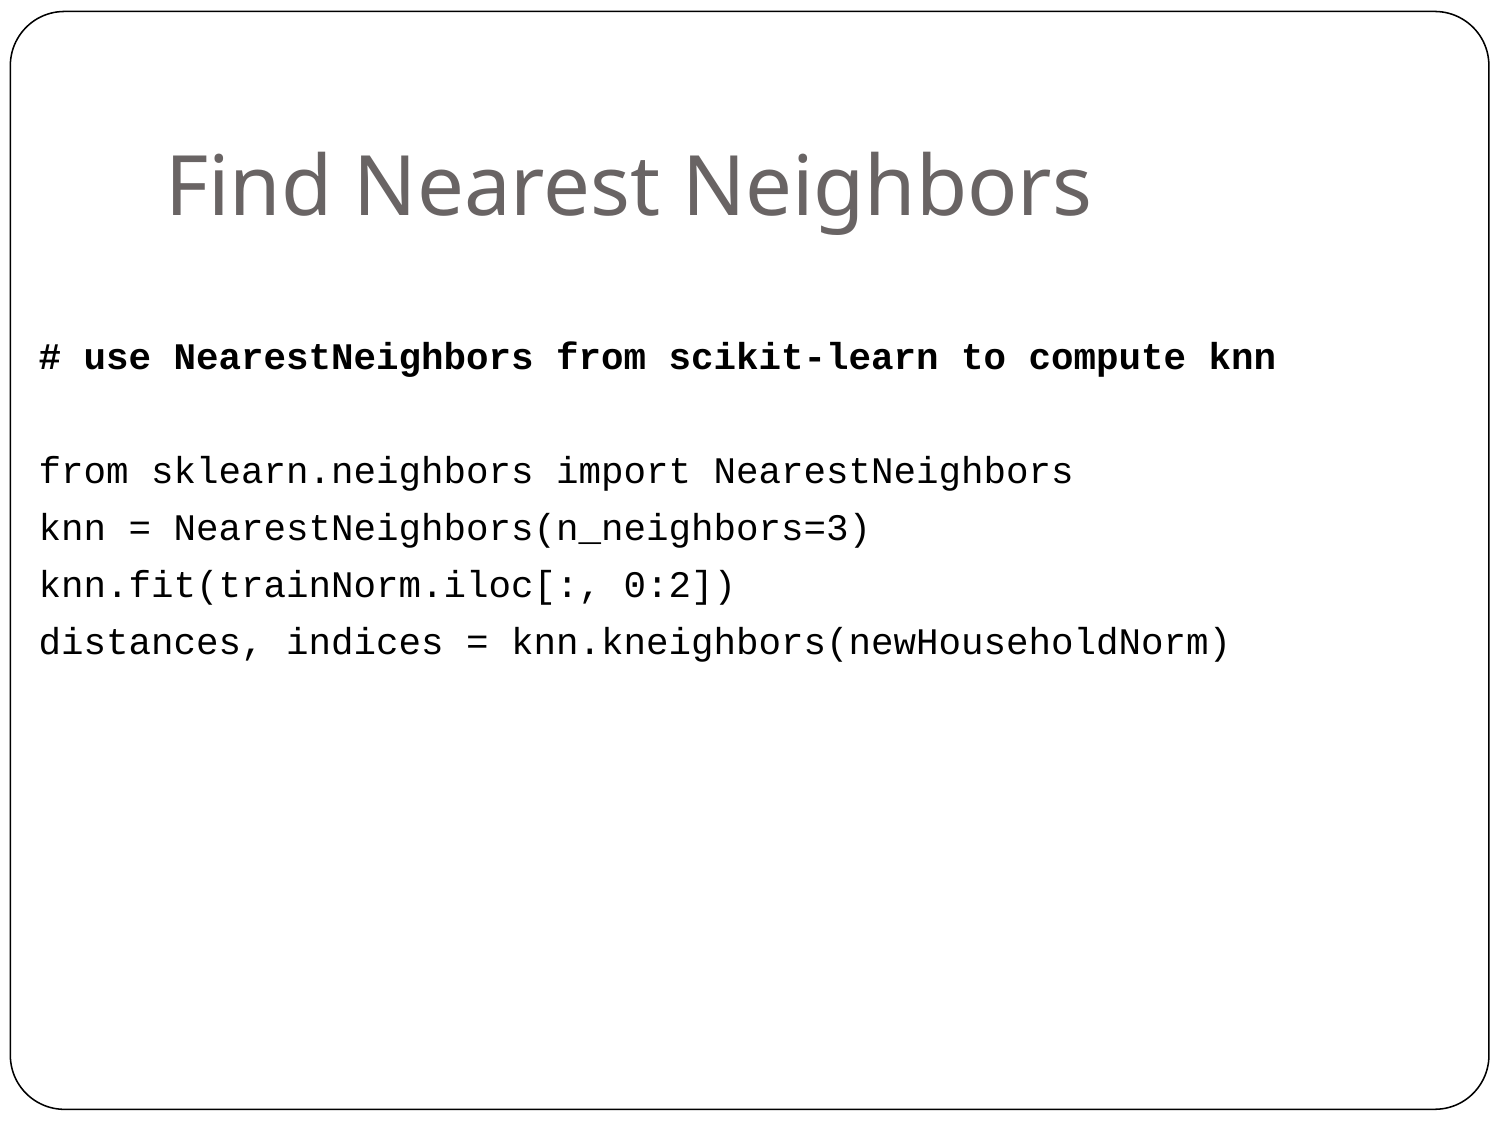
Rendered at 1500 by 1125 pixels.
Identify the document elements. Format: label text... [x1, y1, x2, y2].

list # use NearestNeighbors from scikit-learn to compute knn from sklearn.neighbors import NearestNeighbors knn = NearestNeighbors(n_neighbors=3) knn.fit(trainNorm.iloc[:, 0:2]) distances, indices = knn.kneighbors(newHouseholdNorm) [23, 324, 1474, 1044]
title Find Nearest Neighbors [150, 45, 1425, 248]
